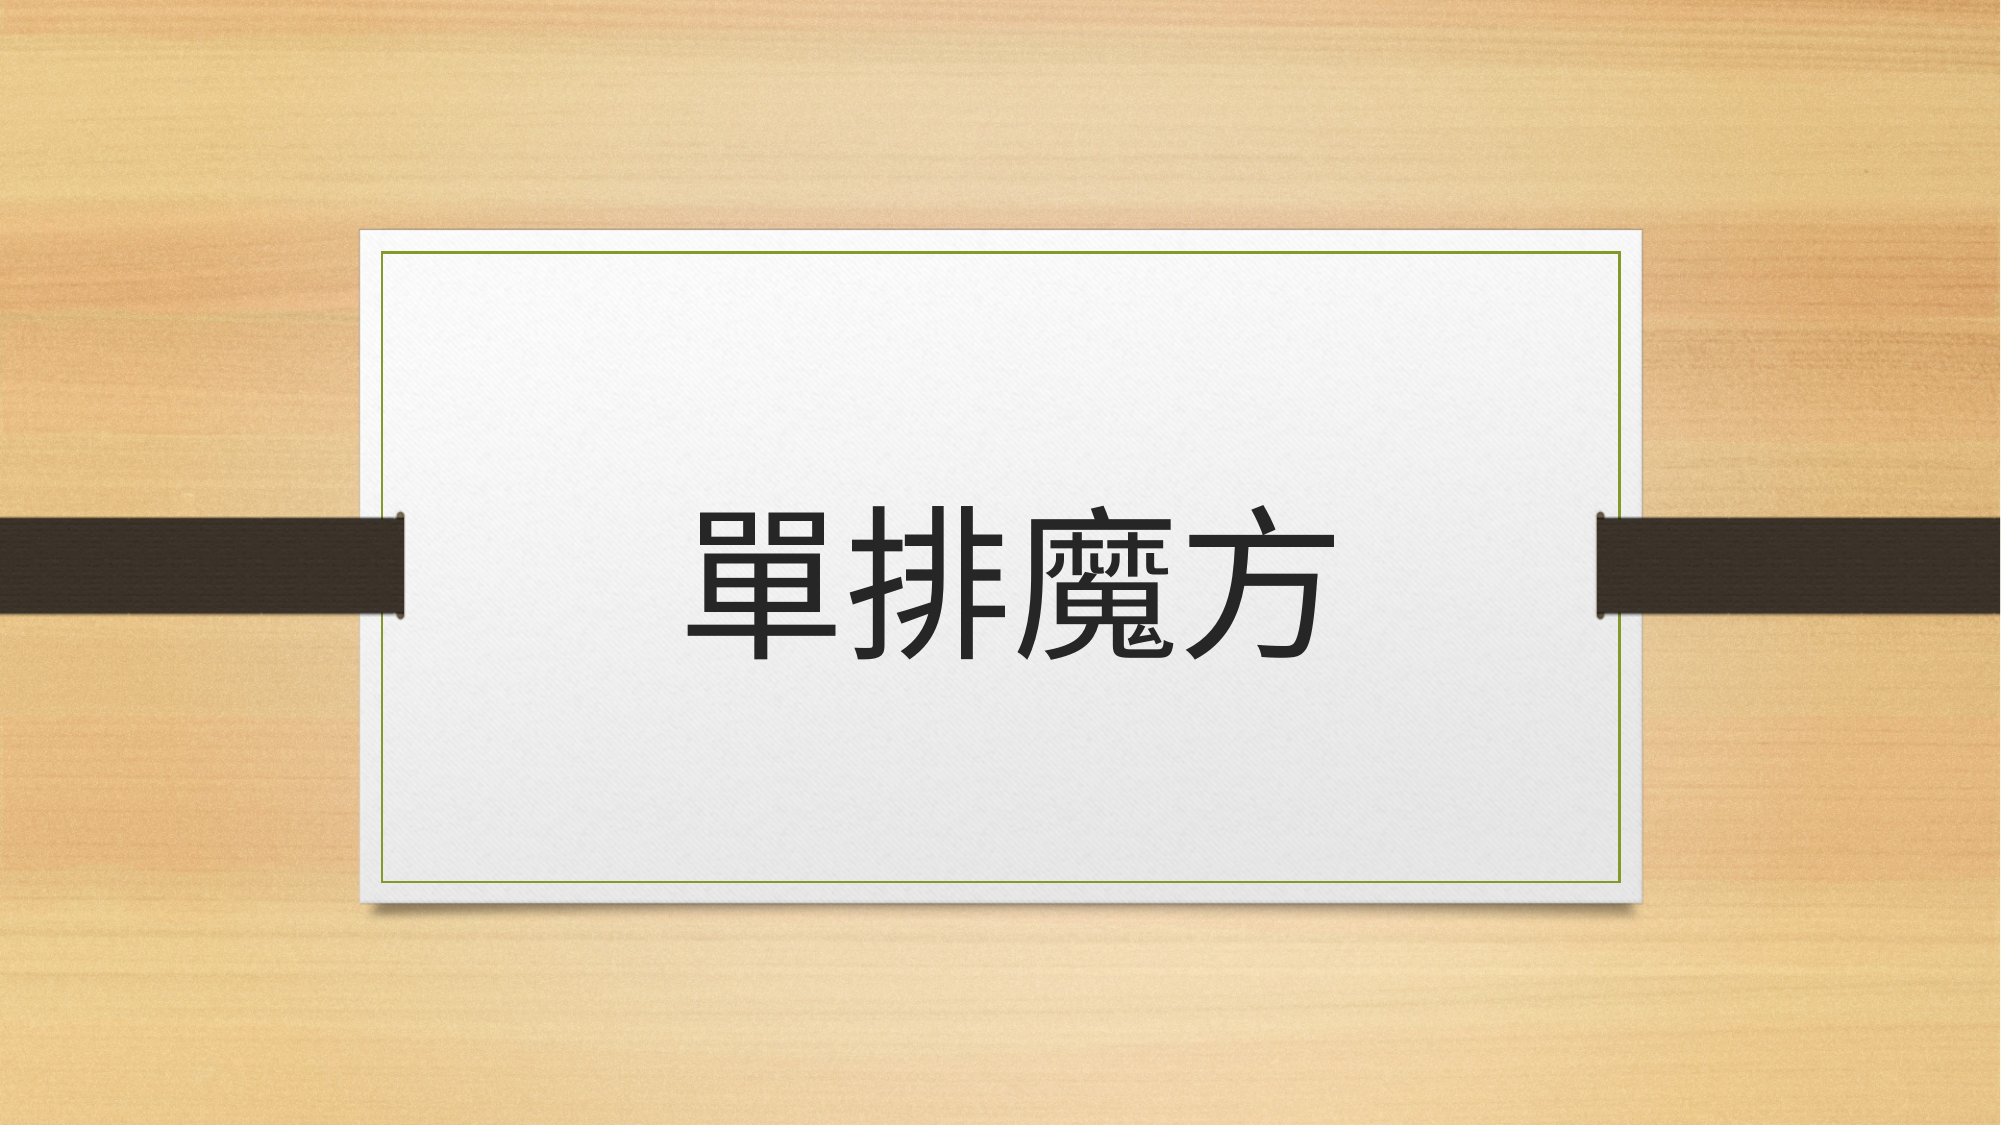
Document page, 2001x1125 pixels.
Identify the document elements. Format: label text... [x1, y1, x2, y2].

picture [0, 0, 2001, 1125]
text_box 單排魔方 [453, 438, 1572, 687]
